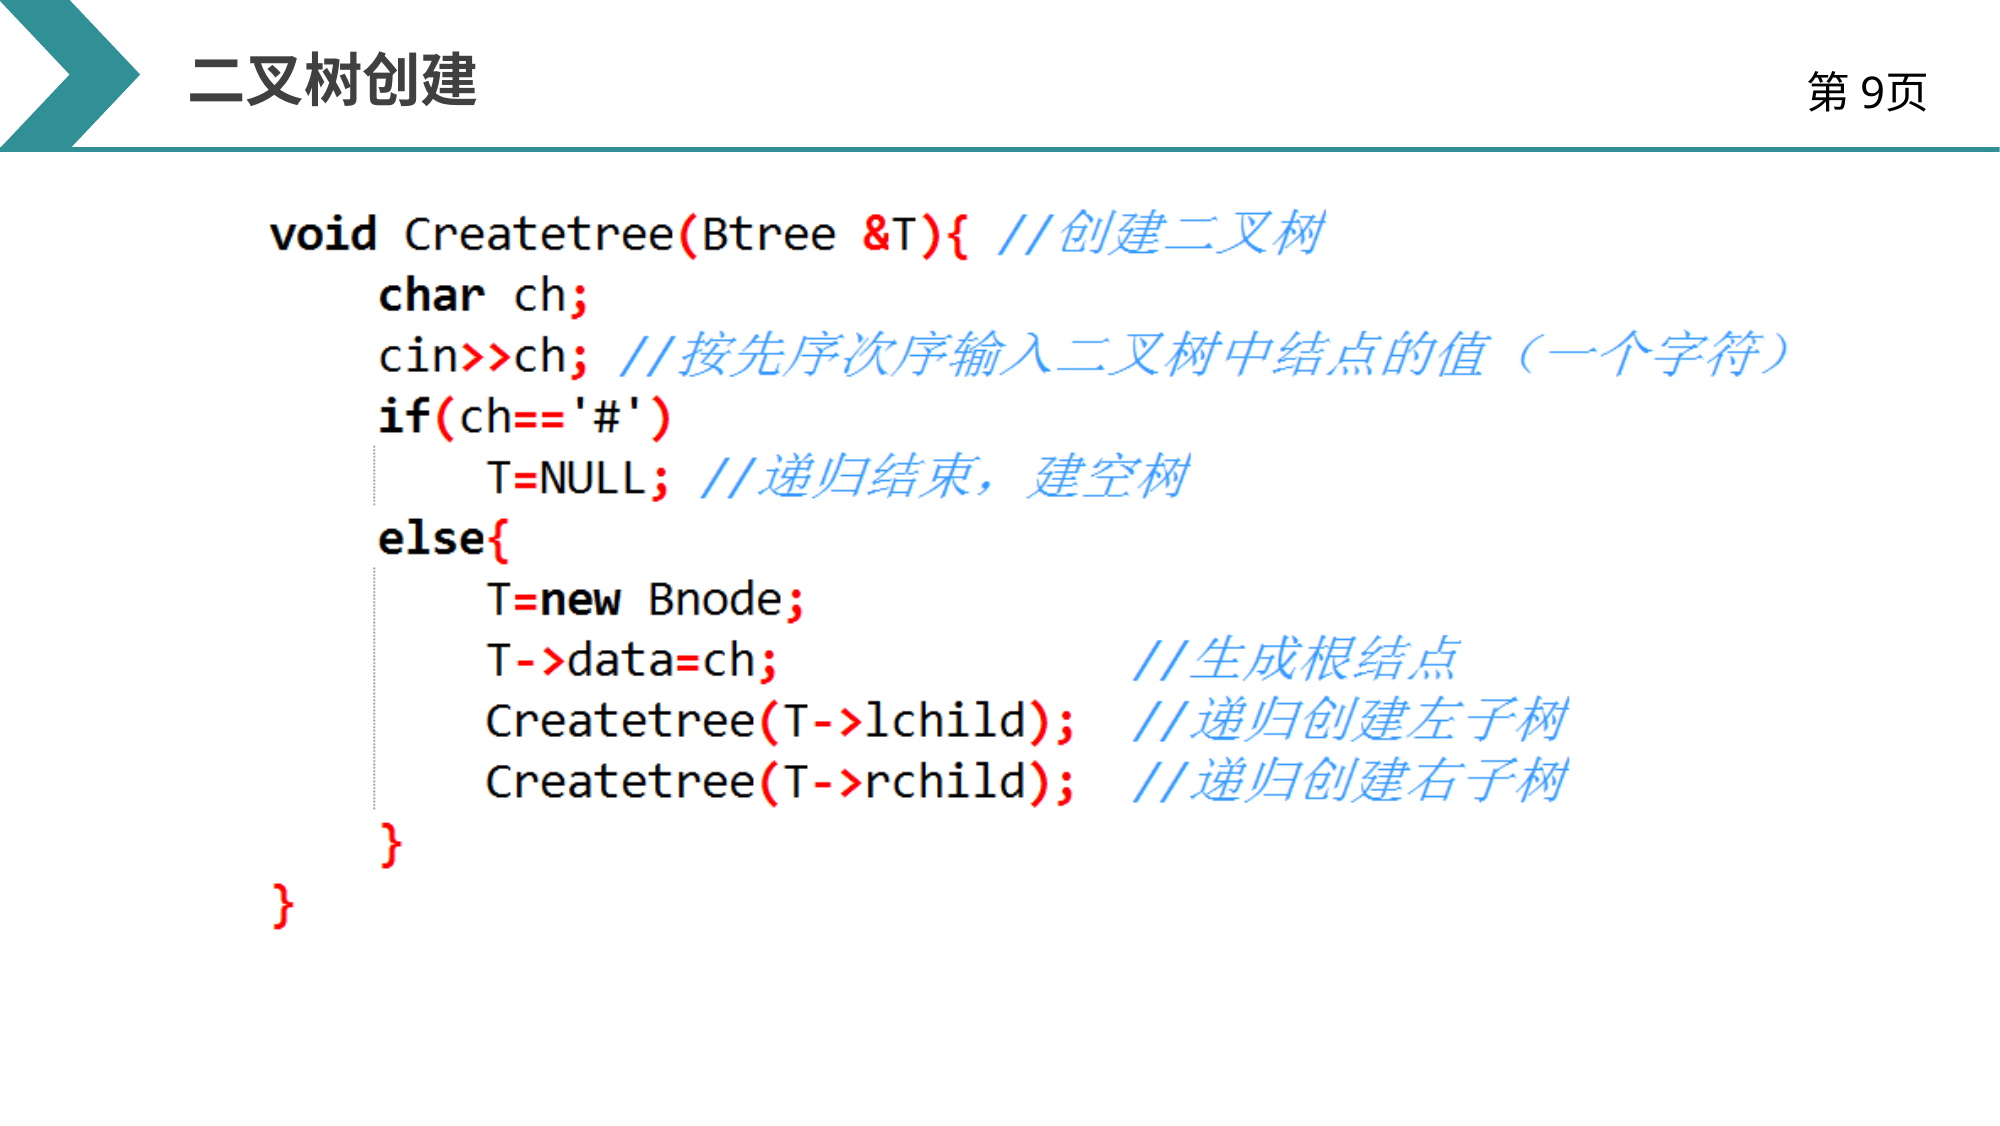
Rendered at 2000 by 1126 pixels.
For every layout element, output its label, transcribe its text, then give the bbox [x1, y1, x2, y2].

text_box 二叉树创建 [173, 35, 823, 121]
text_box [0, 0, 142, 148]
picture [269, 207, 1794, 938]
